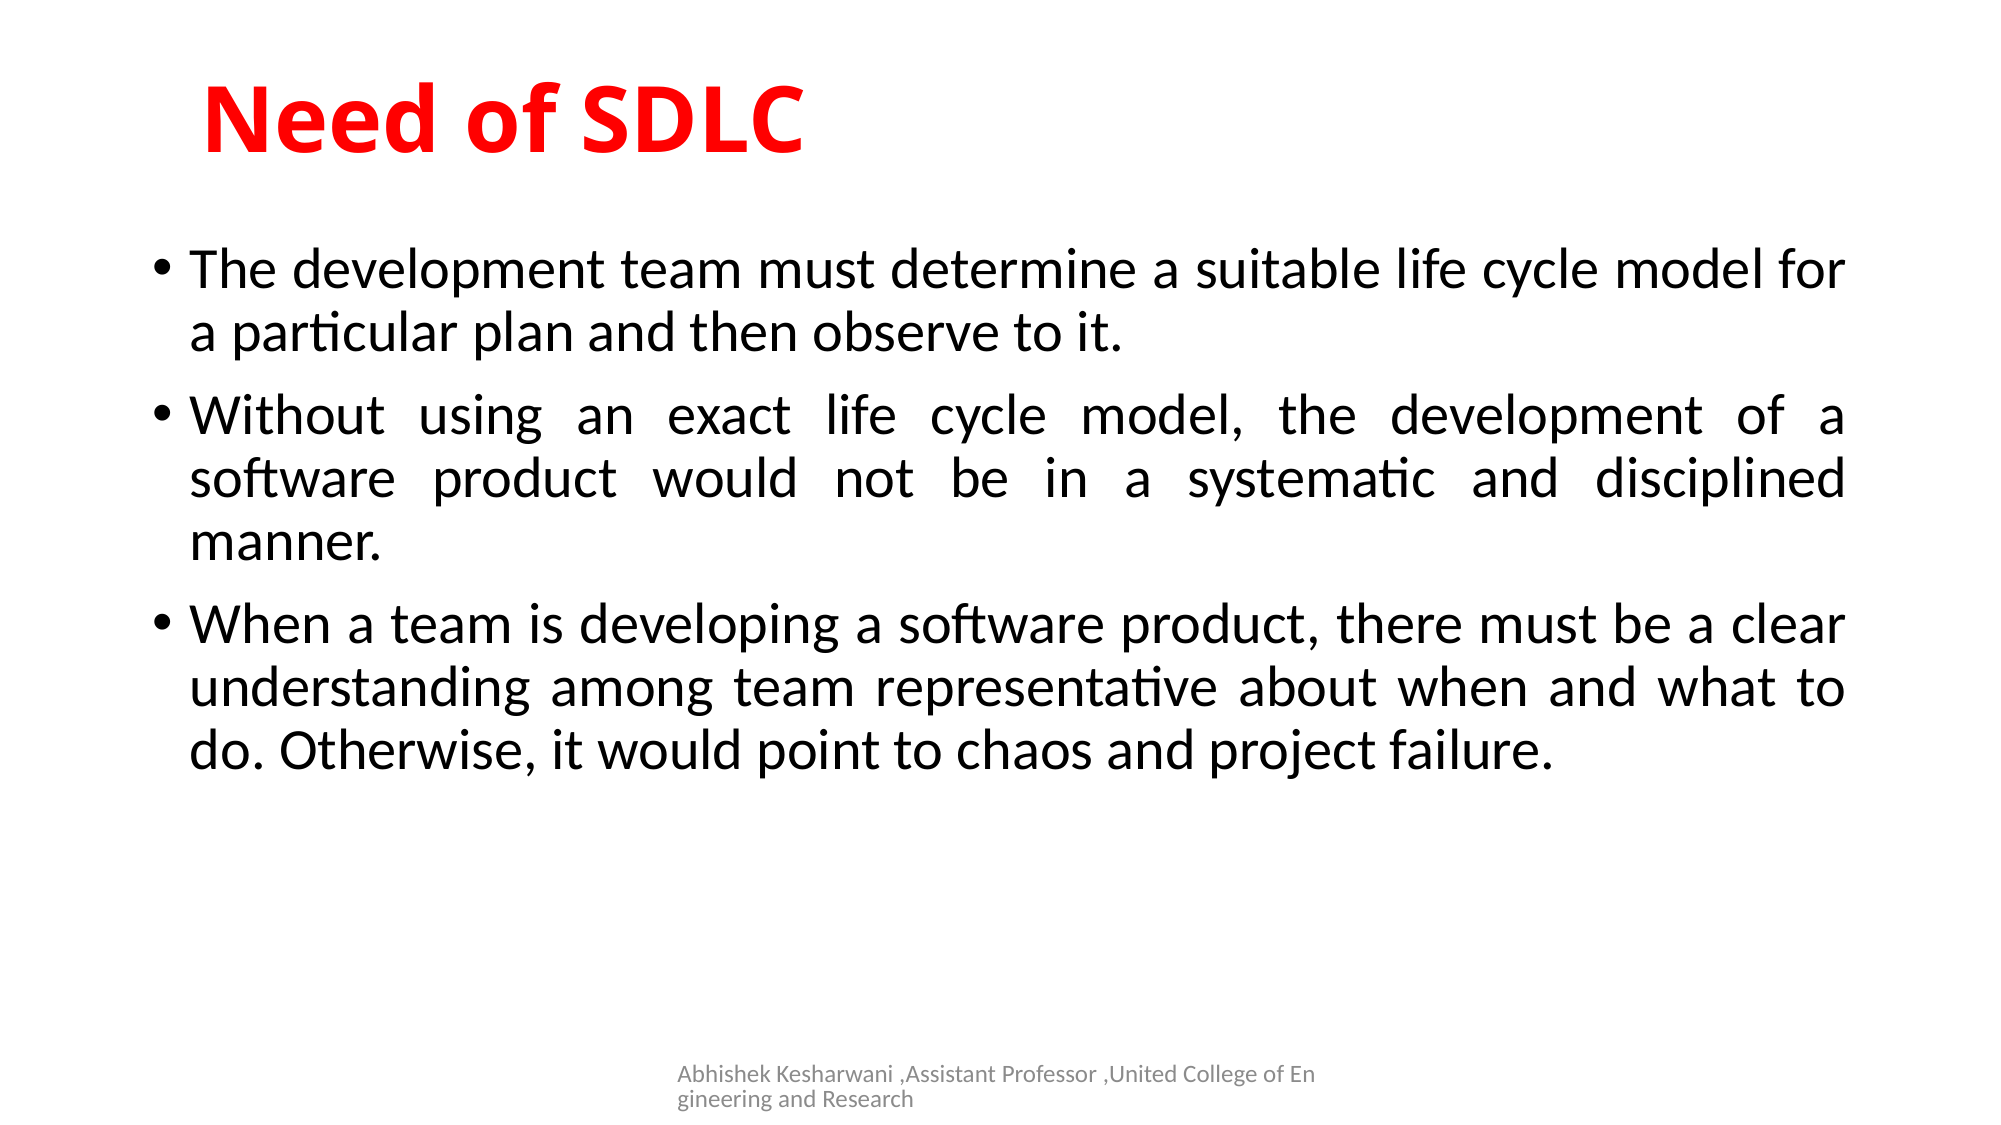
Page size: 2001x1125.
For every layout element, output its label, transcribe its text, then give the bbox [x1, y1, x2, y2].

title Need of SDLC [137, 59, 1863, 185]
list The development team must determine a suitable life cycle model for a particular plan and then observe to it. Without using an exact life cycle model, the development of a software product would not be in a systematic and disciplined manner. When a team is developing a software product, there must be a clear understanding among team representative about when and what to do. Otherwise, it would point to chaos and project failure. [137, 230, 1863, 1090]
footer Abhishek Kesharwani ,Assistant Professor ,United College of Engineering and Research [662, 1042, 1338, 1103]
